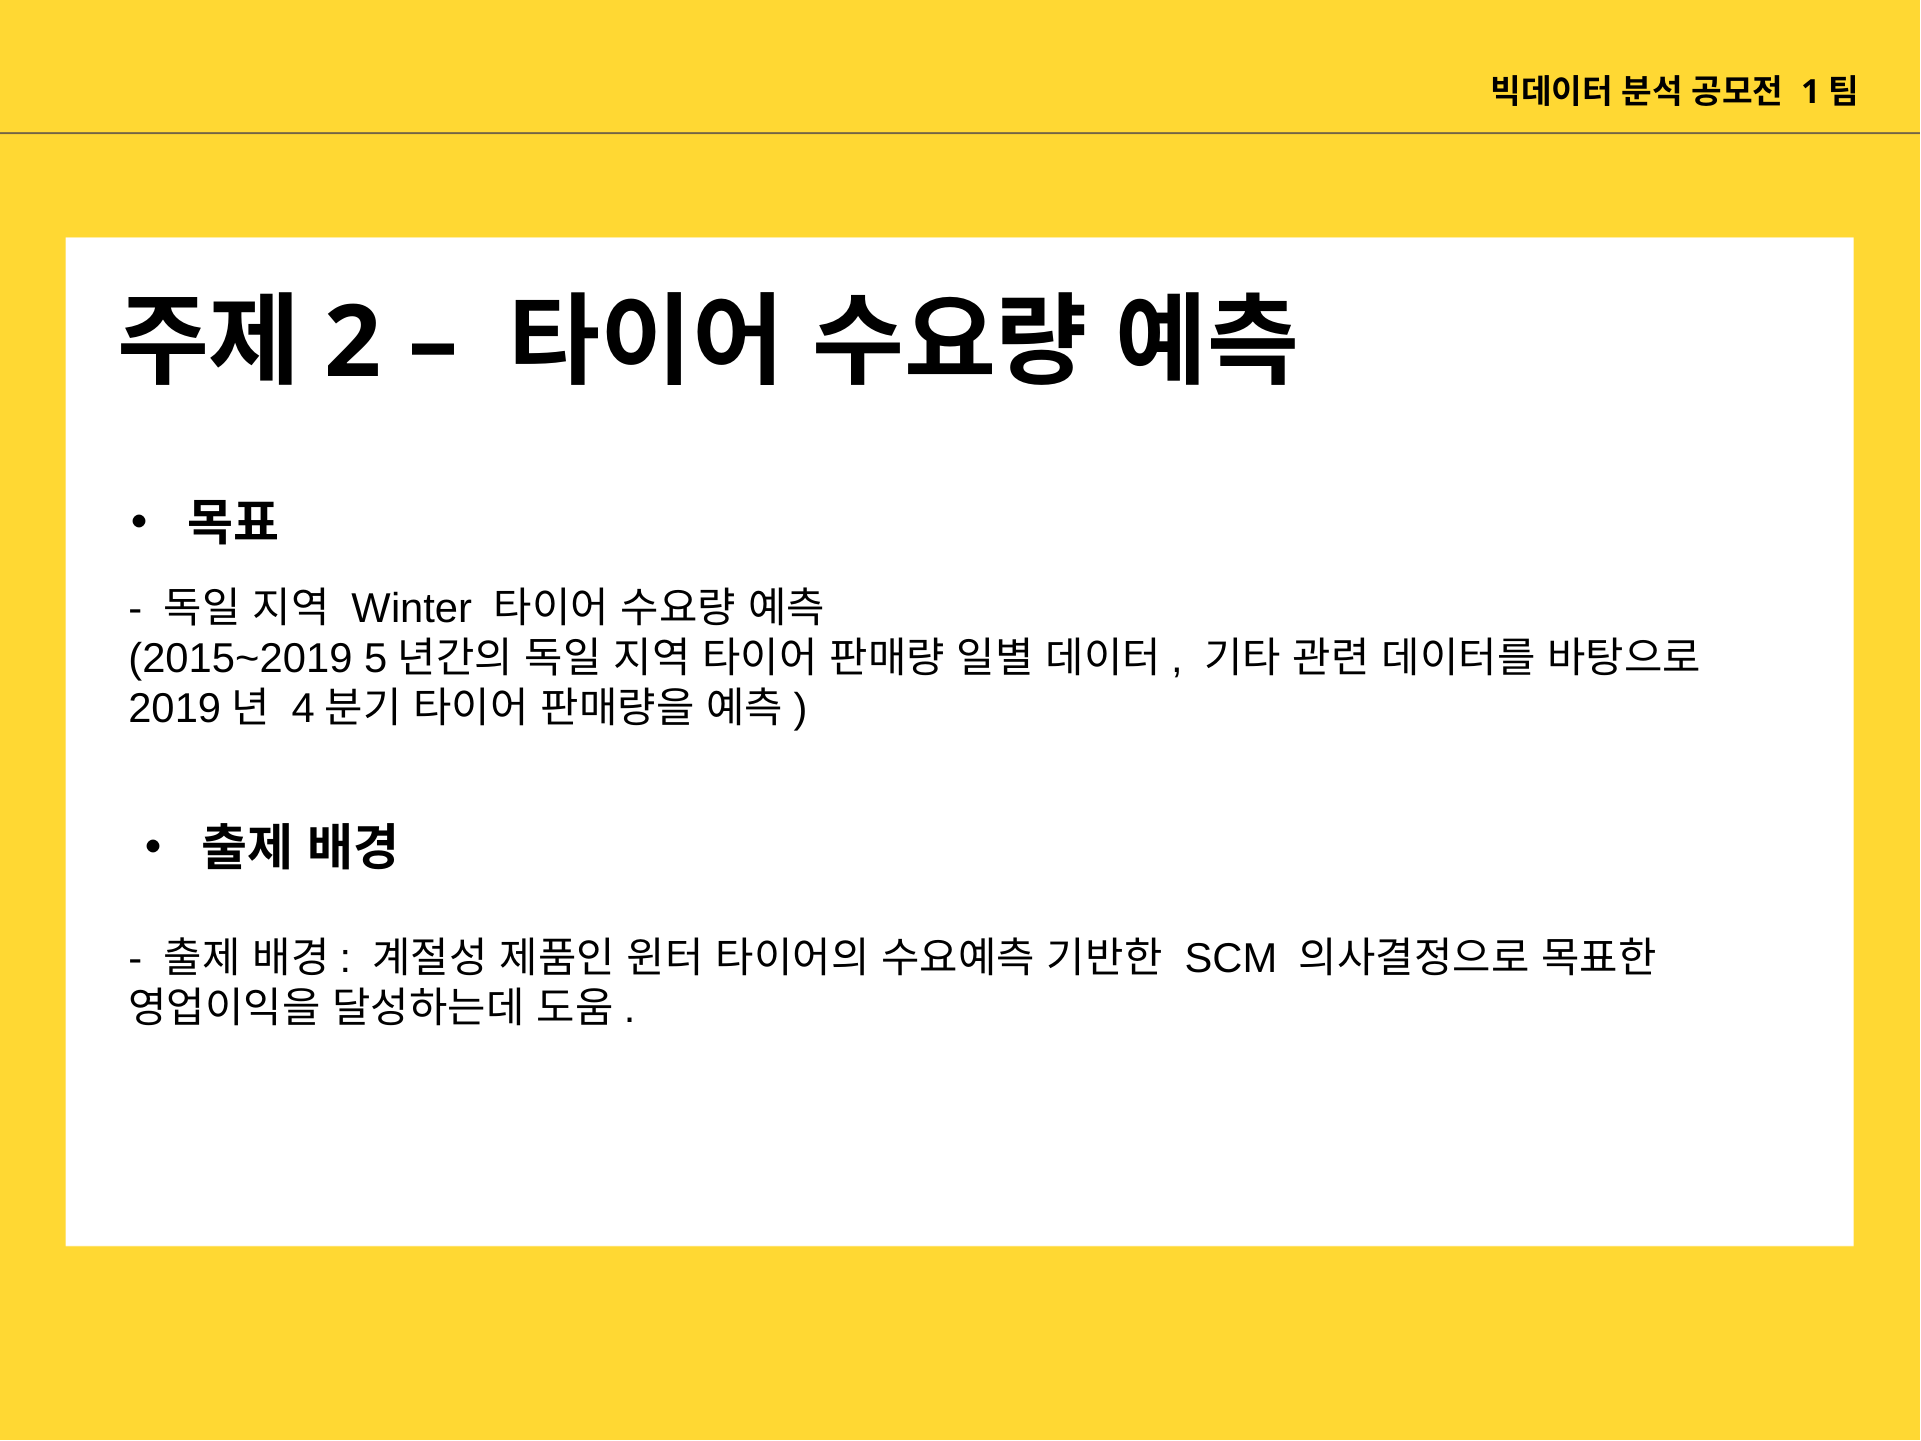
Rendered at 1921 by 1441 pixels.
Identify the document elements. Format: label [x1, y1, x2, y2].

text_box [99, 543, 1817, 1177]
picture [0, 0, 1920, 1440]
